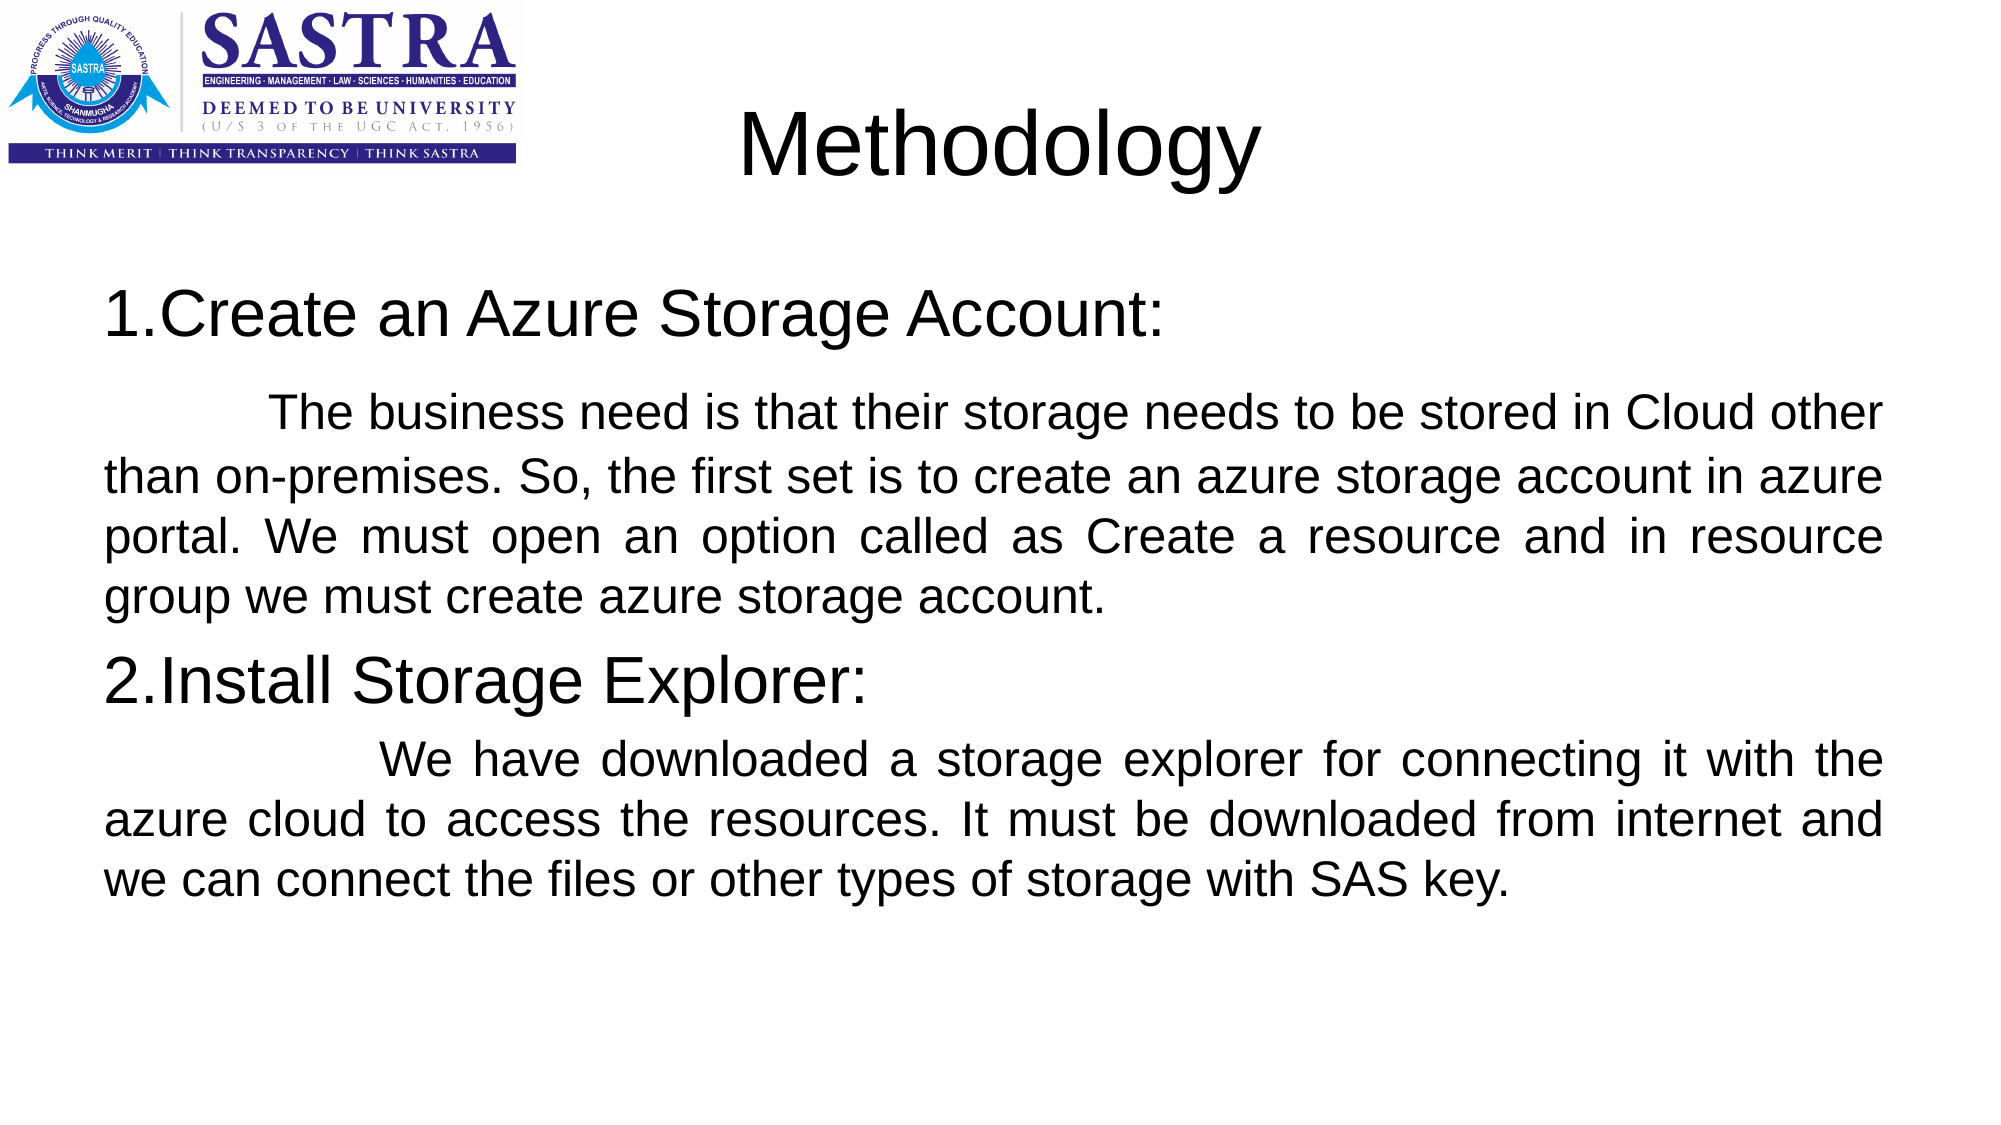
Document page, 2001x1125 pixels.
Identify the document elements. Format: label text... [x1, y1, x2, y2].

list 1.Create an Azure Storage Account: The business need is that their storage needs to be stored in Cloud other than on-premises. So, the first set is to create an azure storage account in azure portal. We must open an option called as Create a resource and in resource group we must create azure storage account. 2.Install Storage Explorer: We have downloaded a storage explorer for connecting it with the azure cloud to access the resources. It must be downloaded from internet and we can connect the files or other types of storage with SAS key. [88, 262, 1901, 1006]
title Methodology [99, 44, 1901, 233]
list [0, 0, 525, 174]
